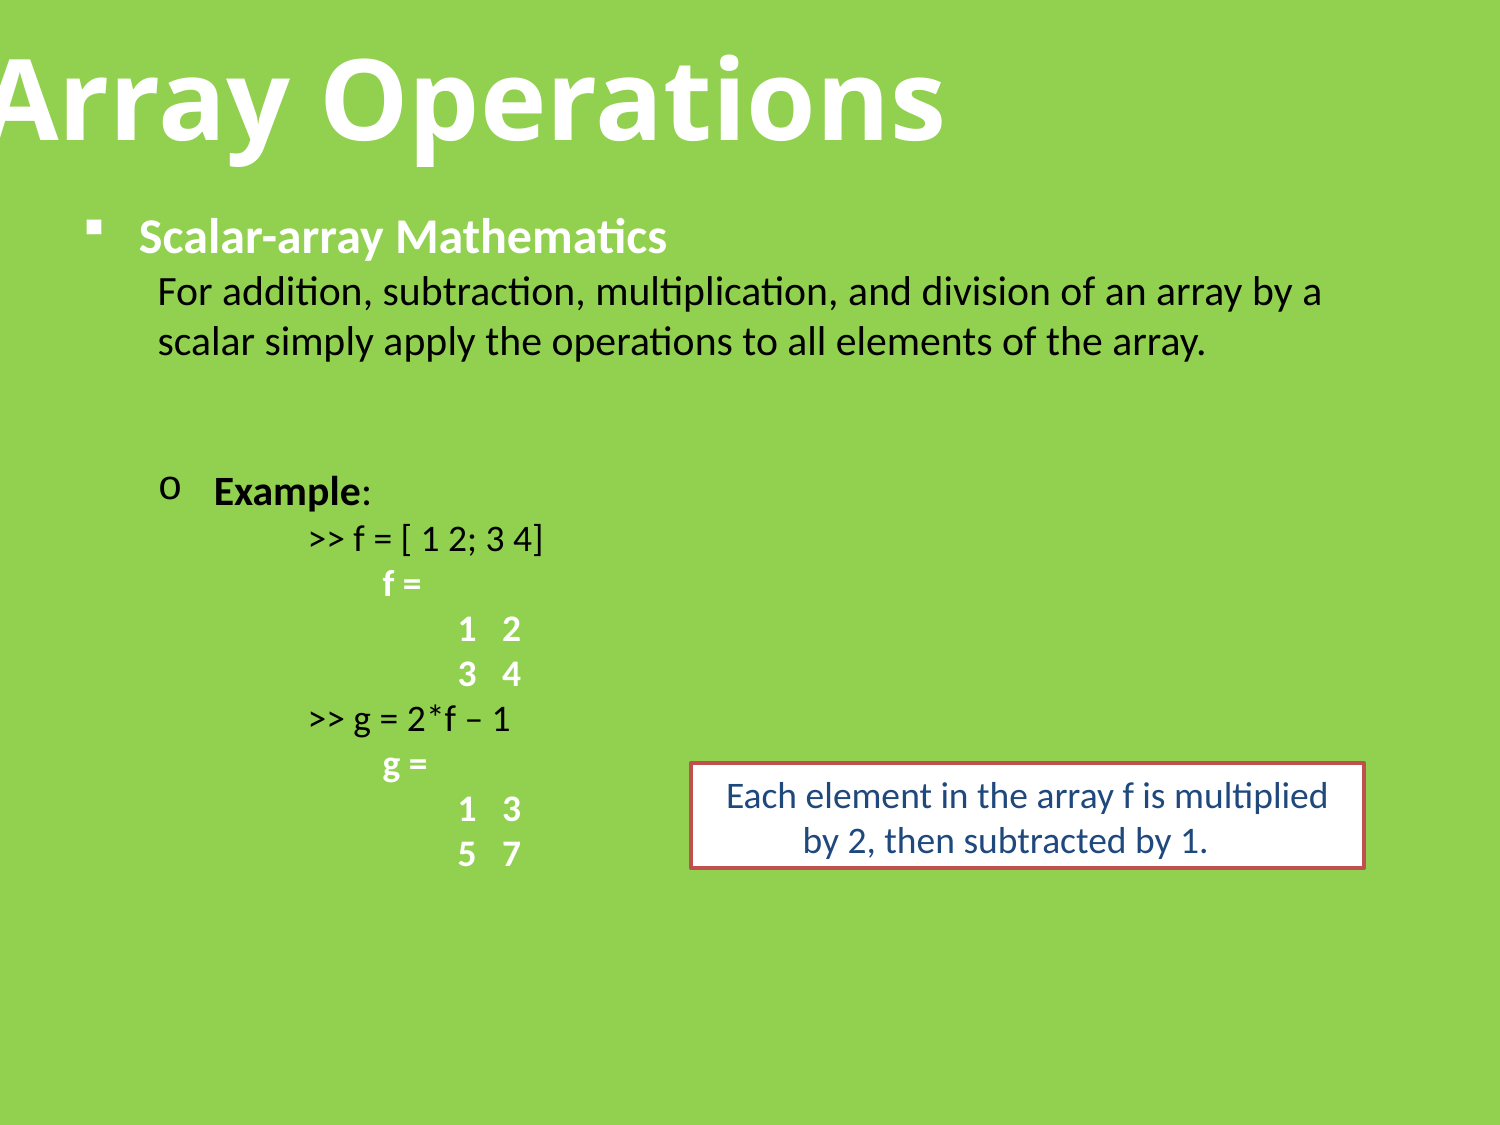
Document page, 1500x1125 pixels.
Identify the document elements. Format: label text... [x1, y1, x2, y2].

text_box Each element in the array f is multiplied by 2, then subtracted by 1. [689, 761, 1366, 870]
text_box Array Operations [0, 20, 962, 171]
text_box Scalar-array Mathematics For addition, subtraction, multiplication, and division of an array by a scalar simply apply the operations to all elements of the array. Example: >> f = [ 1 2; 3 4] f = 1 2 3 4 >> g = 2*f – 1 g = 1 3 5 7 [67, 196, 1403, 982]
